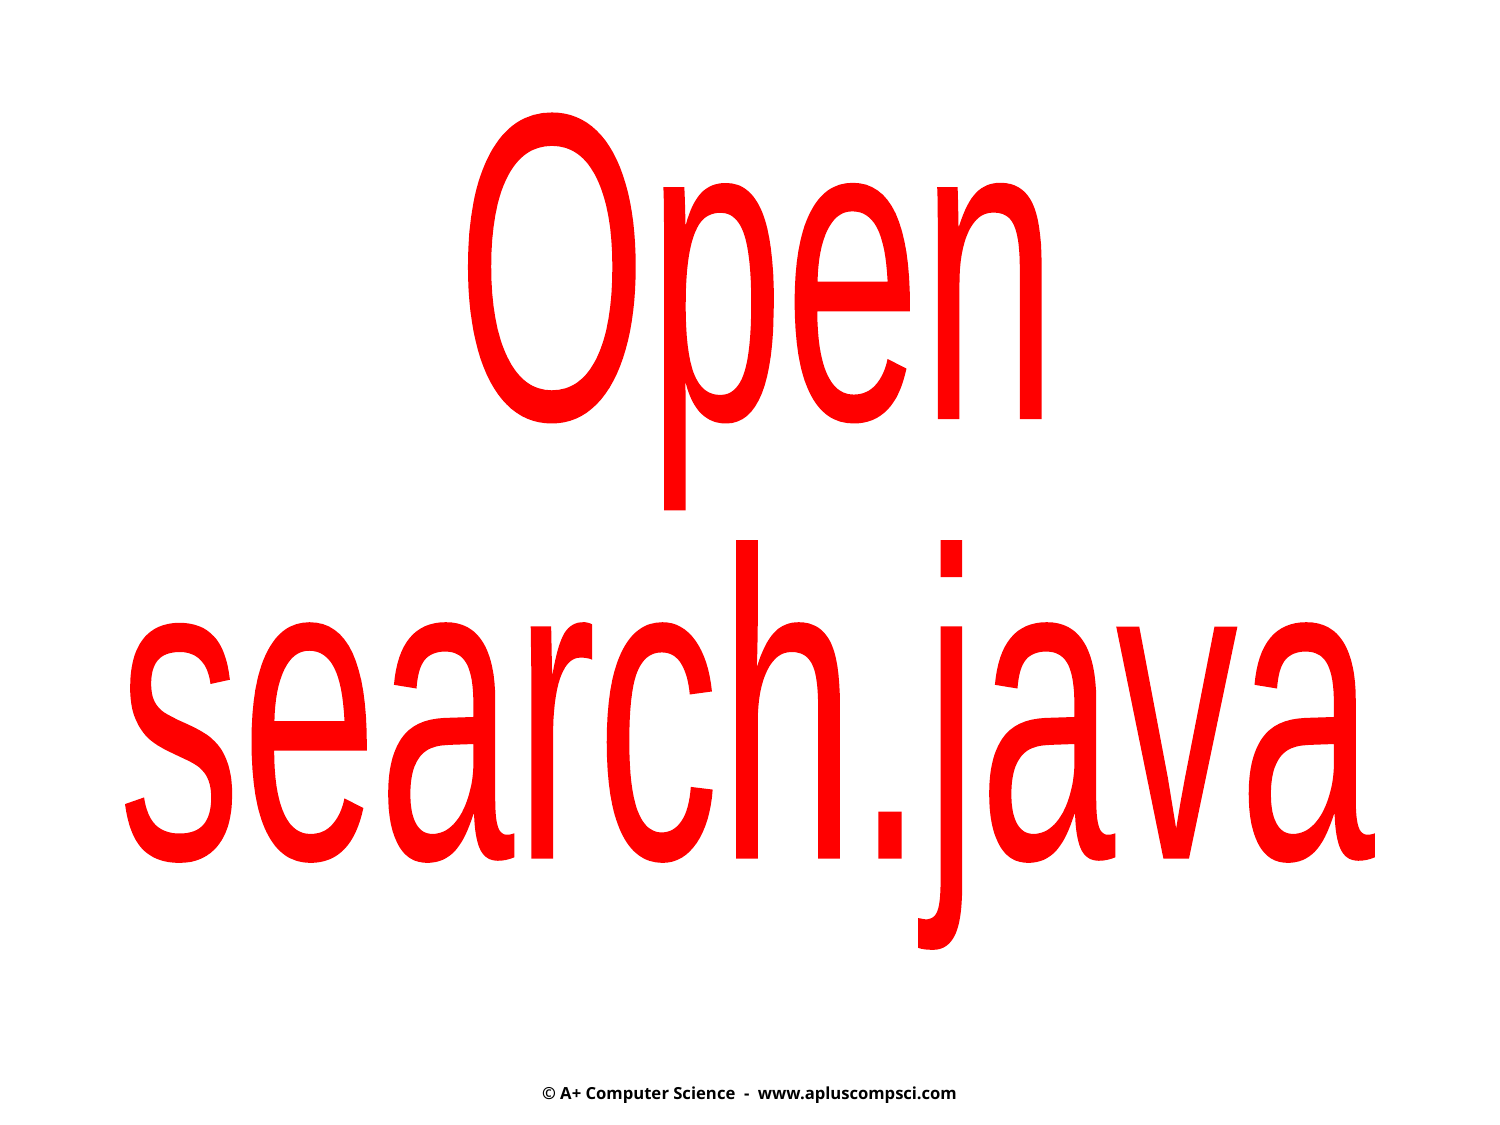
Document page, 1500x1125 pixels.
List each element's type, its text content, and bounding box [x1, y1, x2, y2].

footer © A+ Computer Science - www.apluscompsci.com [512, 1024, 988, 1101]
